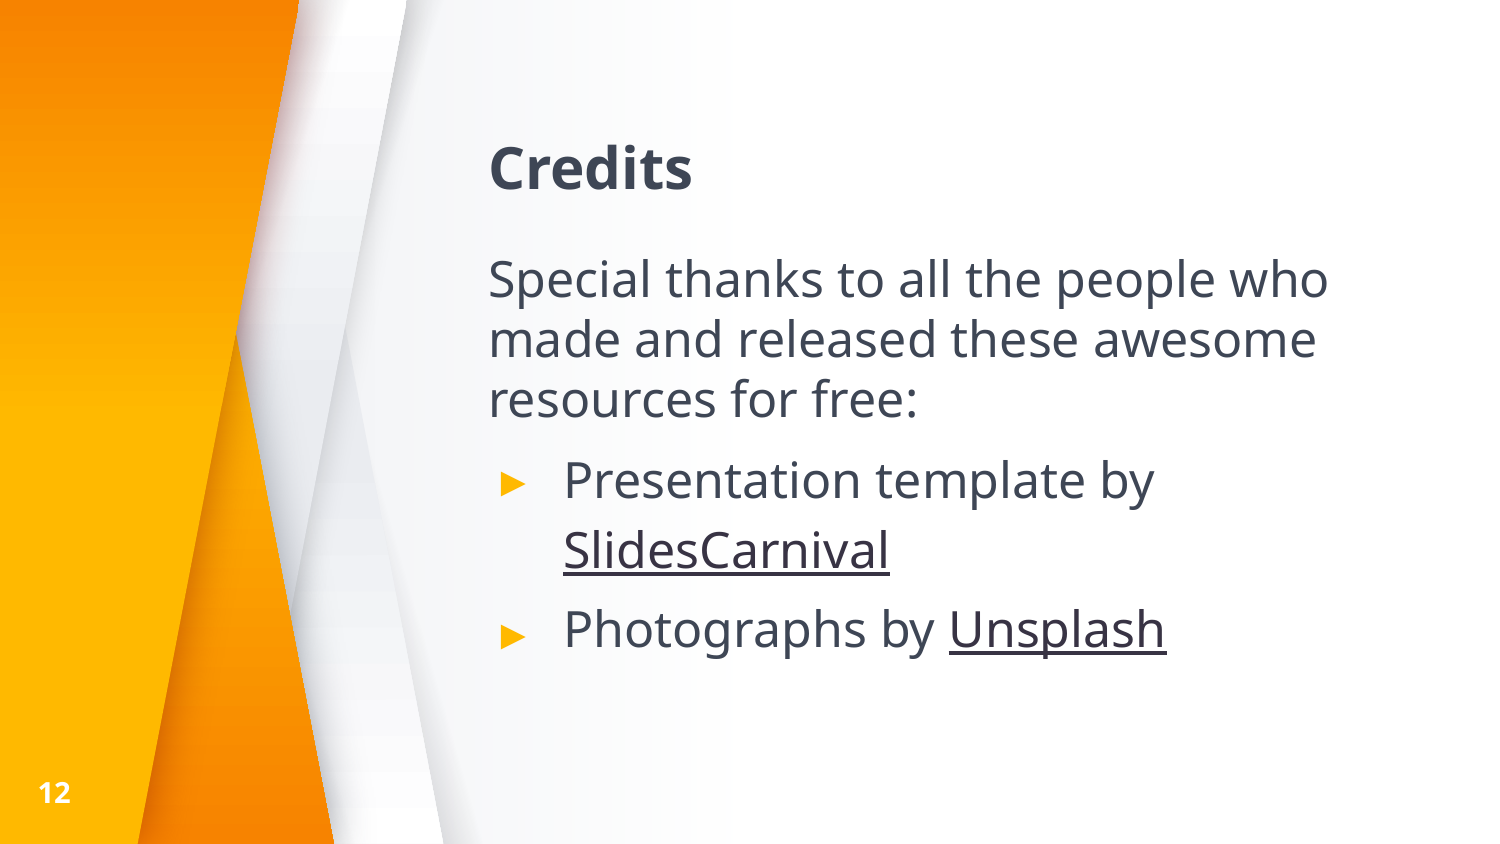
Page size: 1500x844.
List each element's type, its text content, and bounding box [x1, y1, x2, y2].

slide_number 12 [37, 774, 99, 816]
list Special thanks to all the people who made and released these awesome resources for free: Presentation template by SlidesCarnival Photographs by Unsplash [488, 247, 1385, 716]
title Credits [488, 137, 1385, 203]
